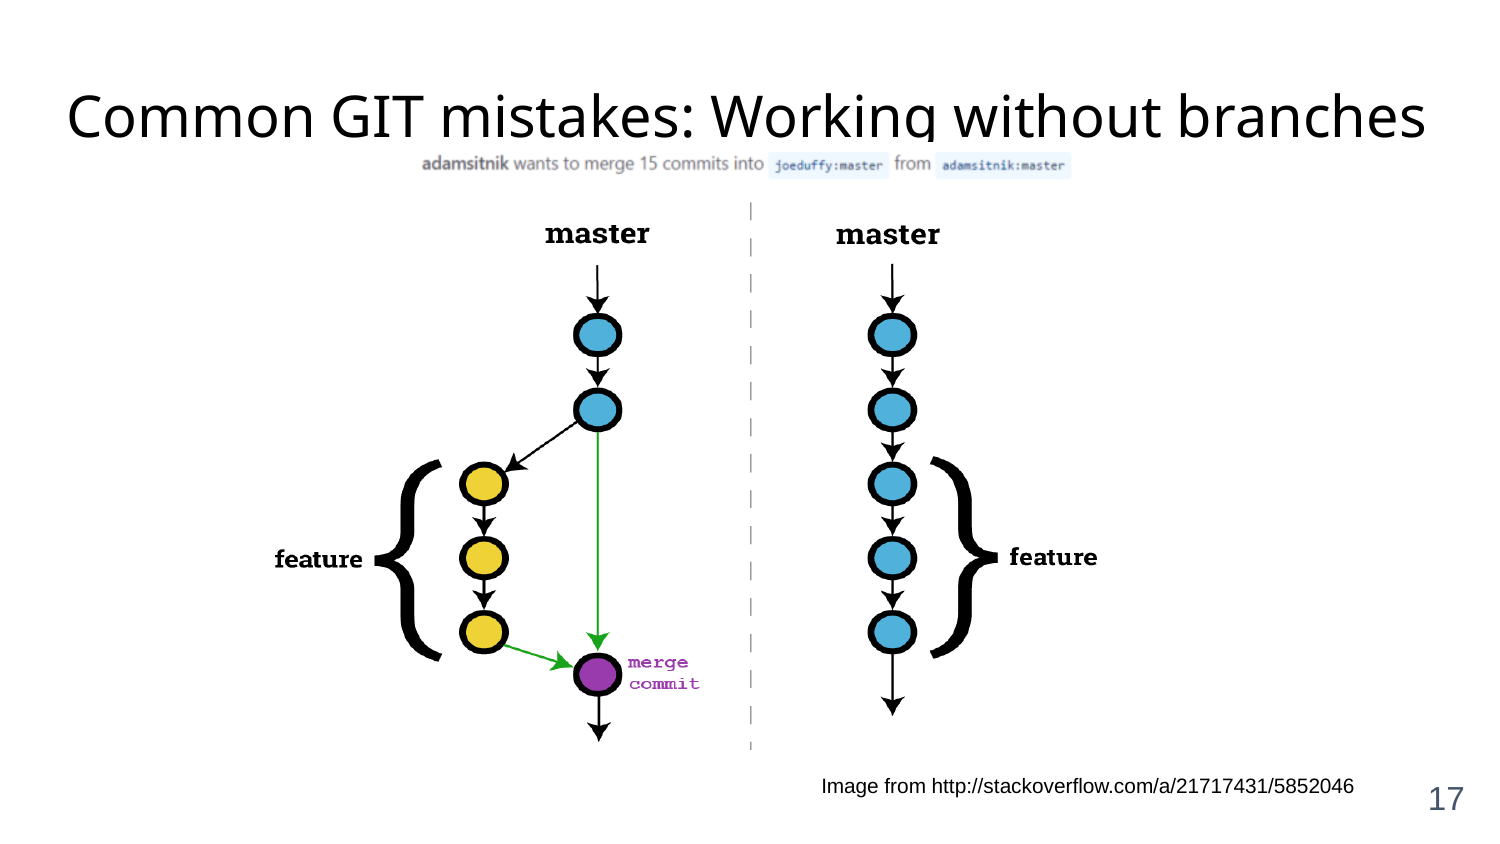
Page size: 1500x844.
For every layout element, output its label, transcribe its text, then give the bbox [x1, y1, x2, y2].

picture [421, 142, 1079, 187]
text_box Image from http://stackoverflow.com/a/21717431/5852046 [806, 764, 1390, 805]
title Common GIT mistakes: Working without branches [51, 72, 1449, 167]
picture [270, 188, 1103, 750]
slide_number 17 [1389, 764, 1480, 830]
